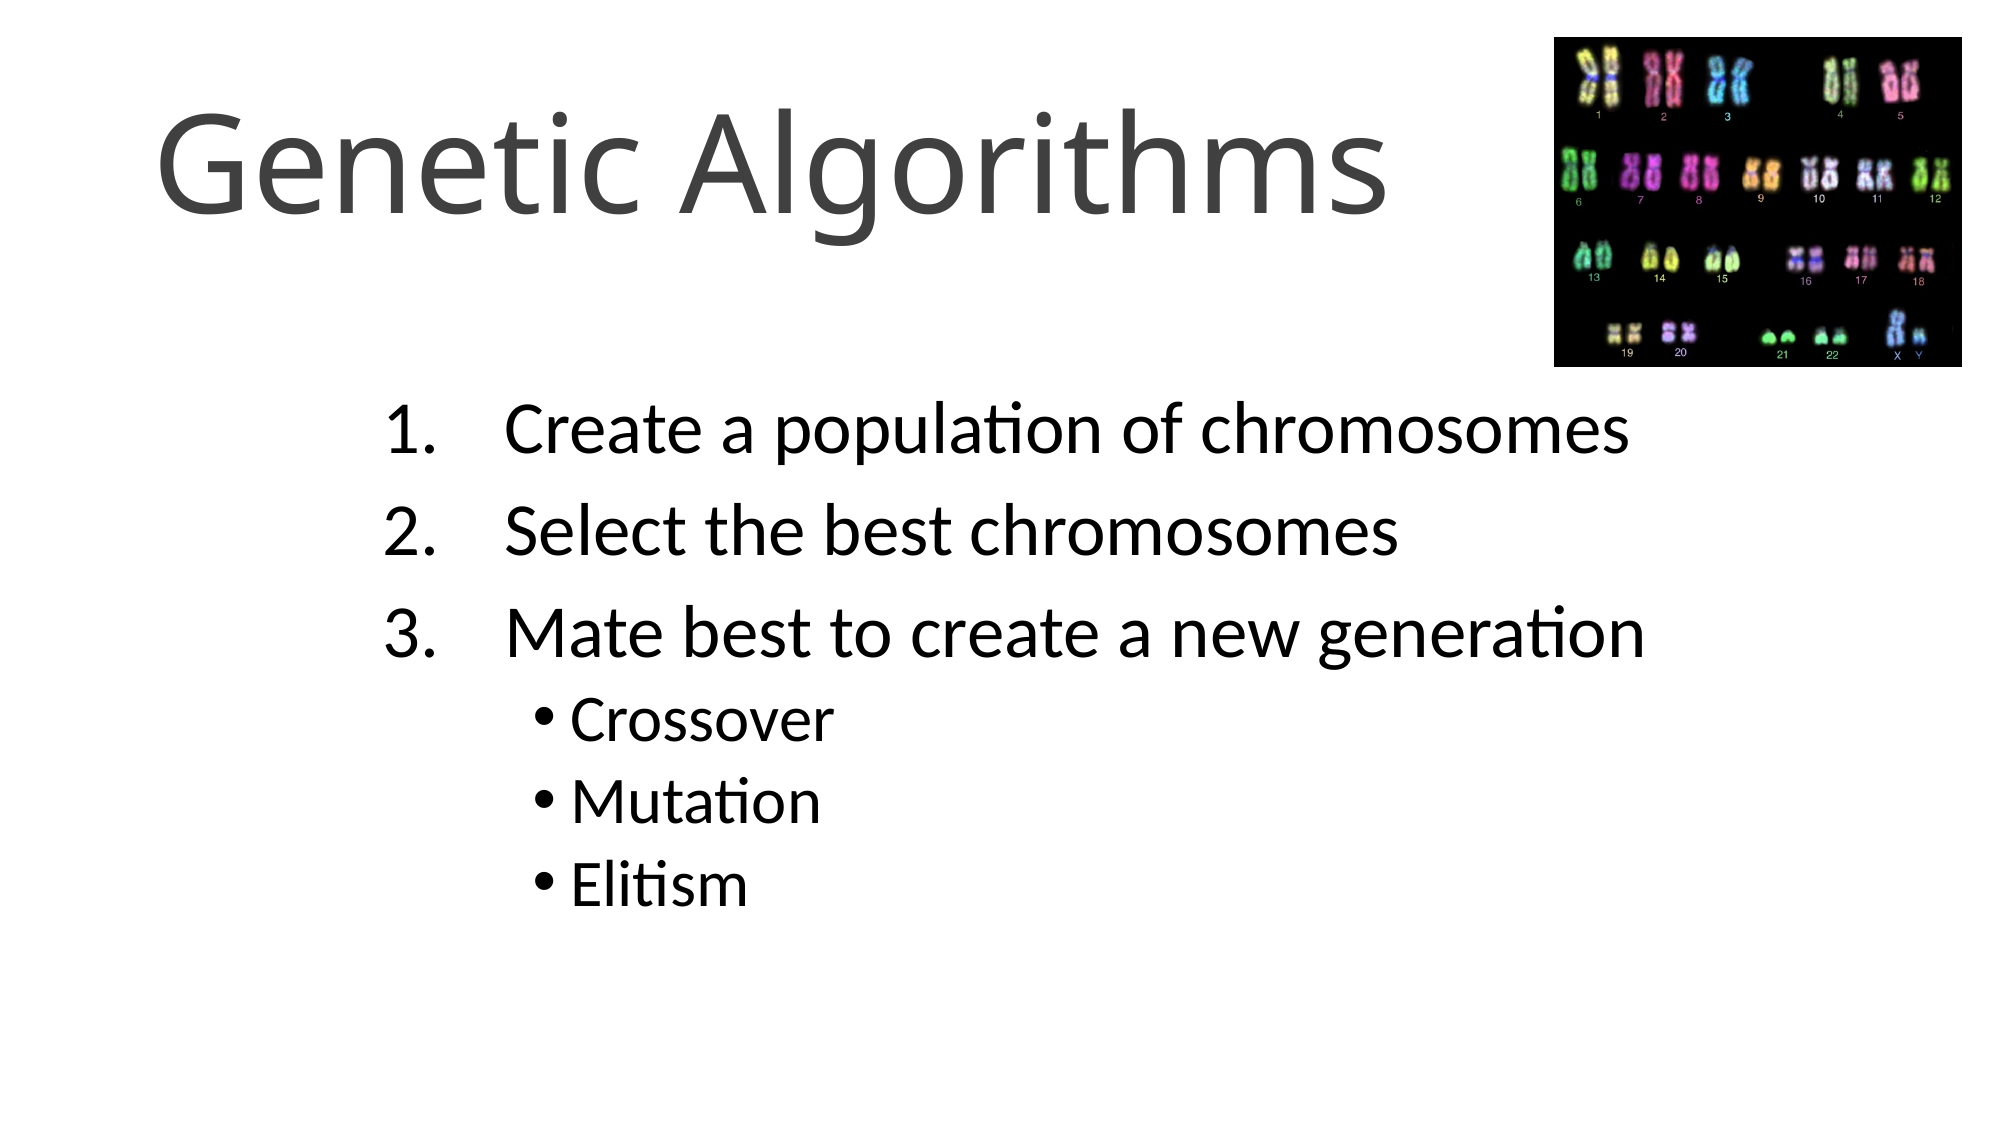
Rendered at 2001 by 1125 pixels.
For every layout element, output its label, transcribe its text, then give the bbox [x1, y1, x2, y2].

title Genetic Algorithms [137, 59, 1554, 278]
list Create a population of chromosomes Select the best chromosomes Mate best to create a new generation Crossover Mutation Elitism [367, 381, 1734, 1070]
picture [1554, 37, 1962, 367]
